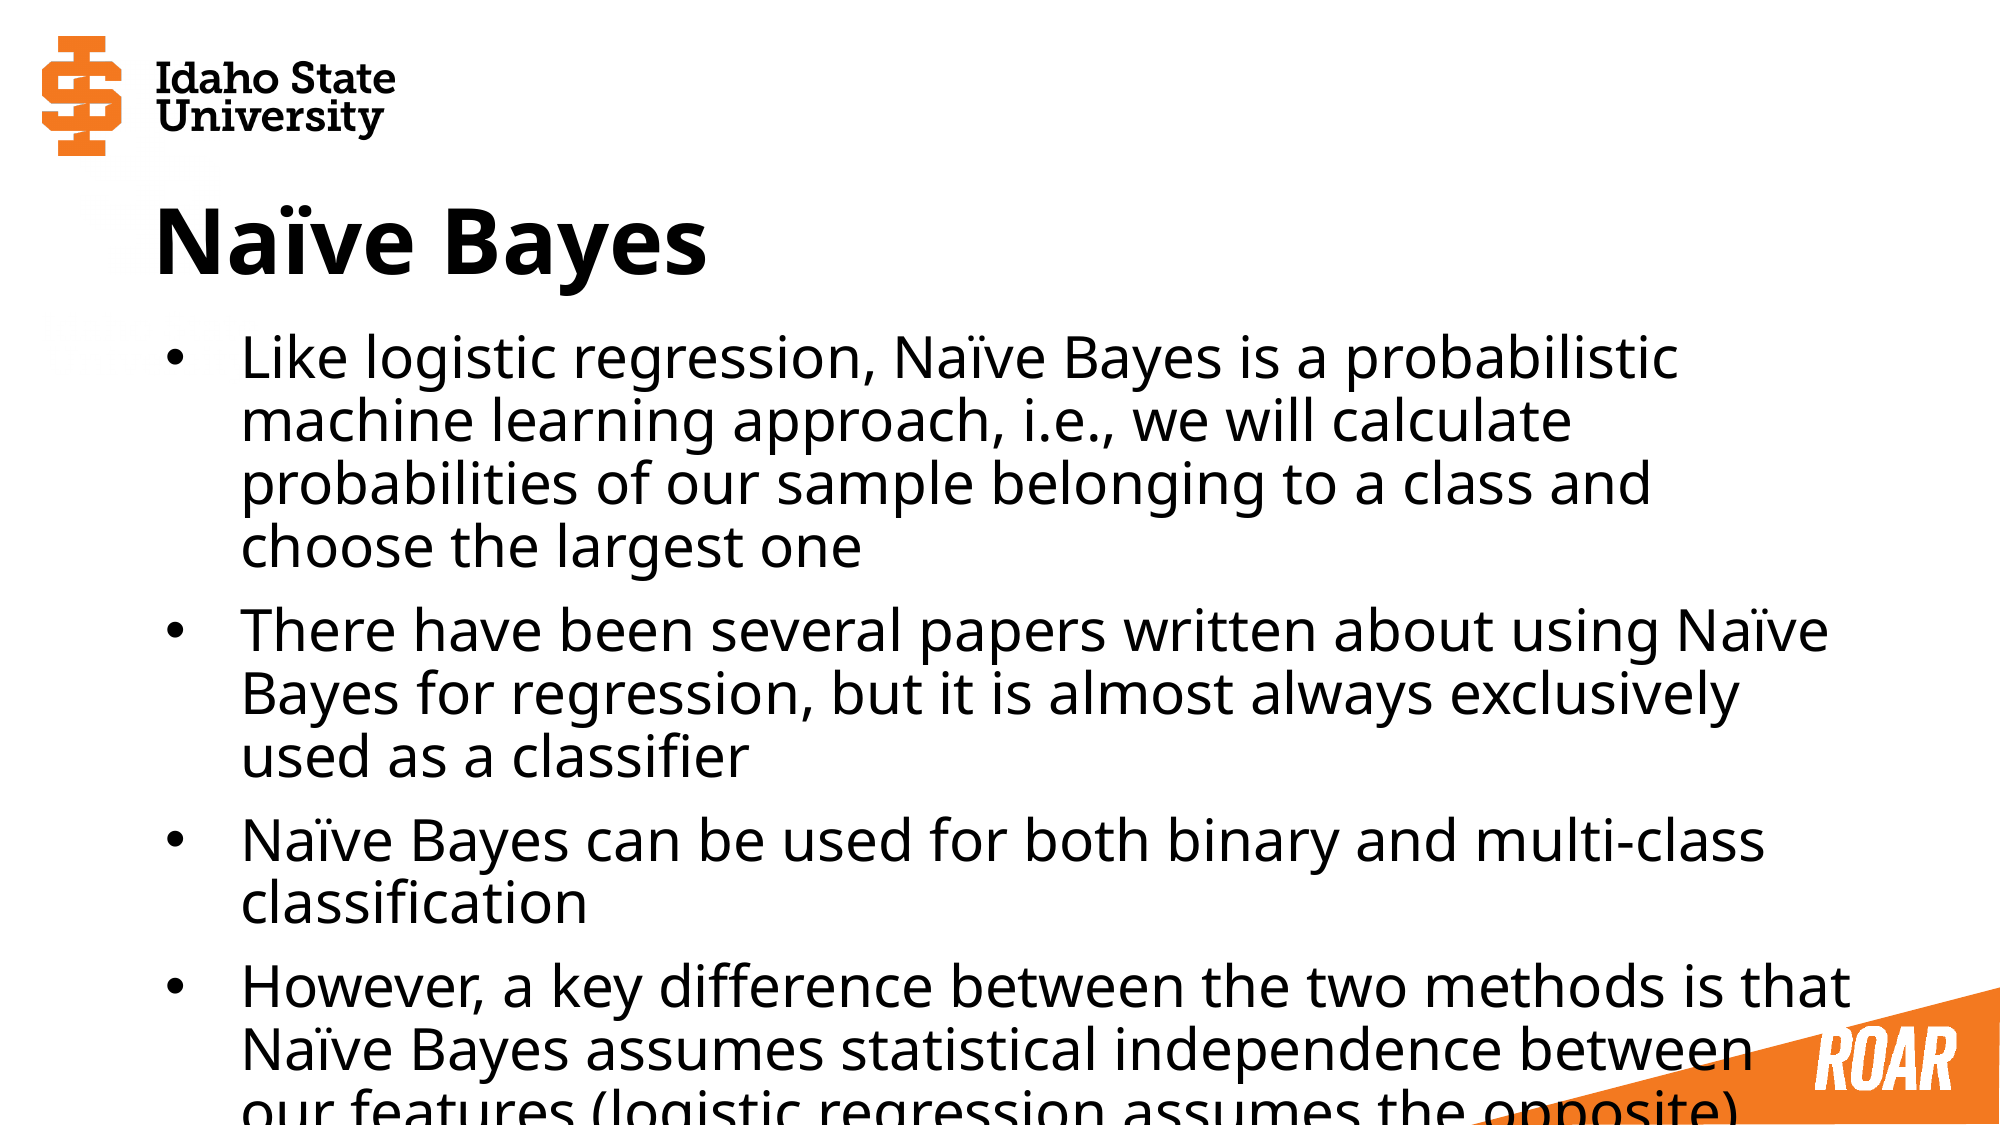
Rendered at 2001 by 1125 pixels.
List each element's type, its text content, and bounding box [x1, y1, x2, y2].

title Naïve Bayes [137, 187, 1863, 300]
picture [1807, 1022, 1964, 1094]
list Like logistic regression, Naïve Bayes is a probabilistic machine learning approach, i.e., we will calculate probabilities of our sample belonging to a class and choose the largest one There have been several papers written about using Naïve Bayes for regression, but it is almost always exclusively used as a classifier Naïve Bayes can be used for both binary and multi-class classification However, a key difference between the two methods is that Naïve Bayes assumes statistical independence between our features (logistic regression assumes the opposite) [137, 320, 1875, 988]
picture [26, 36, 395, 408]
